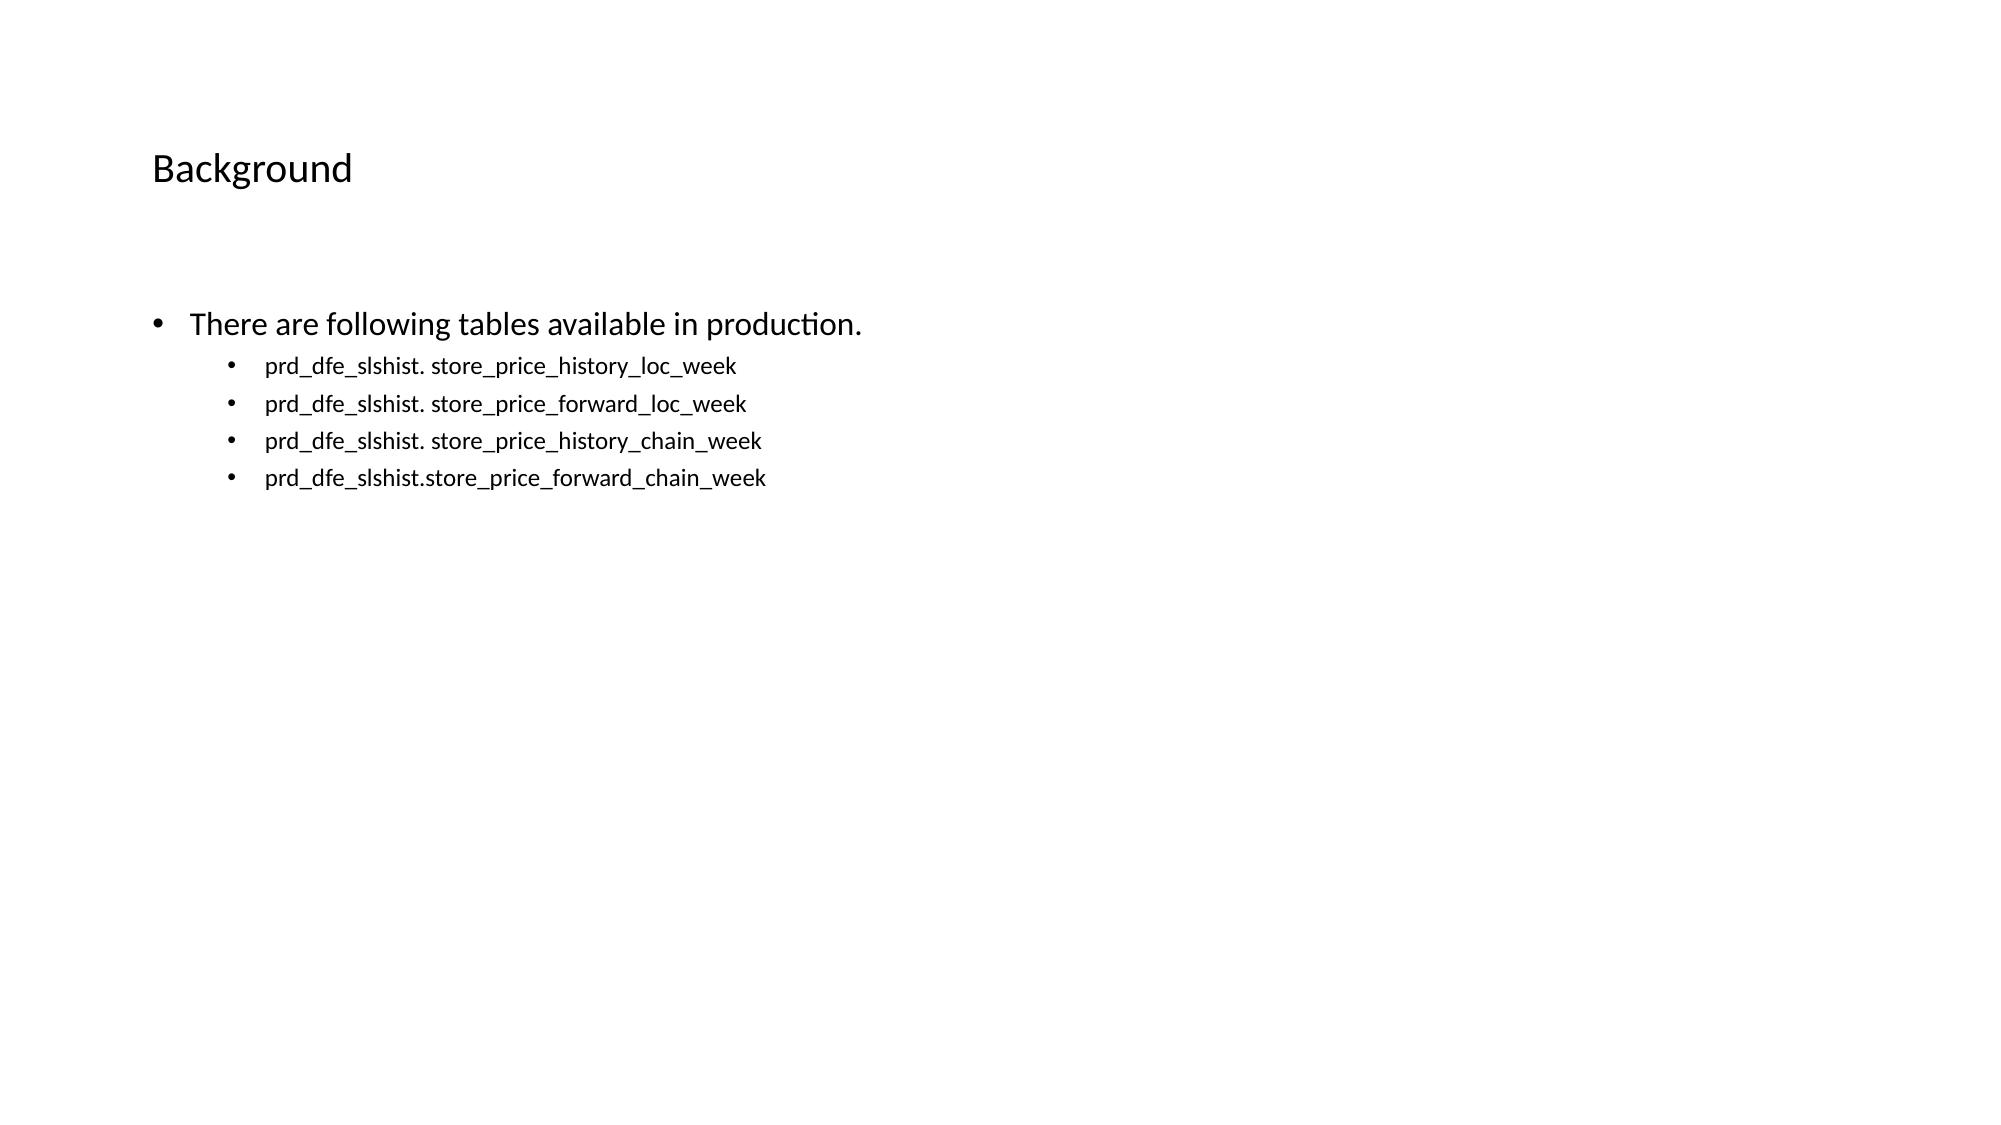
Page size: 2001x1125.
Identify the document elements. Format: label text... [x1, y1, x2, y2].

title Background [137, 59, 1863, 278]
list There are following tables available in production. prd_dfe_slshist. store_price_history_loc_week prd_dfe_slshist. store_price_forward_loc_week prd_dfe_slshist. store_price_history_chain_week prd_dfe_slshist.store_price_forward_chain_week [137, 299, 1863, 1014]
